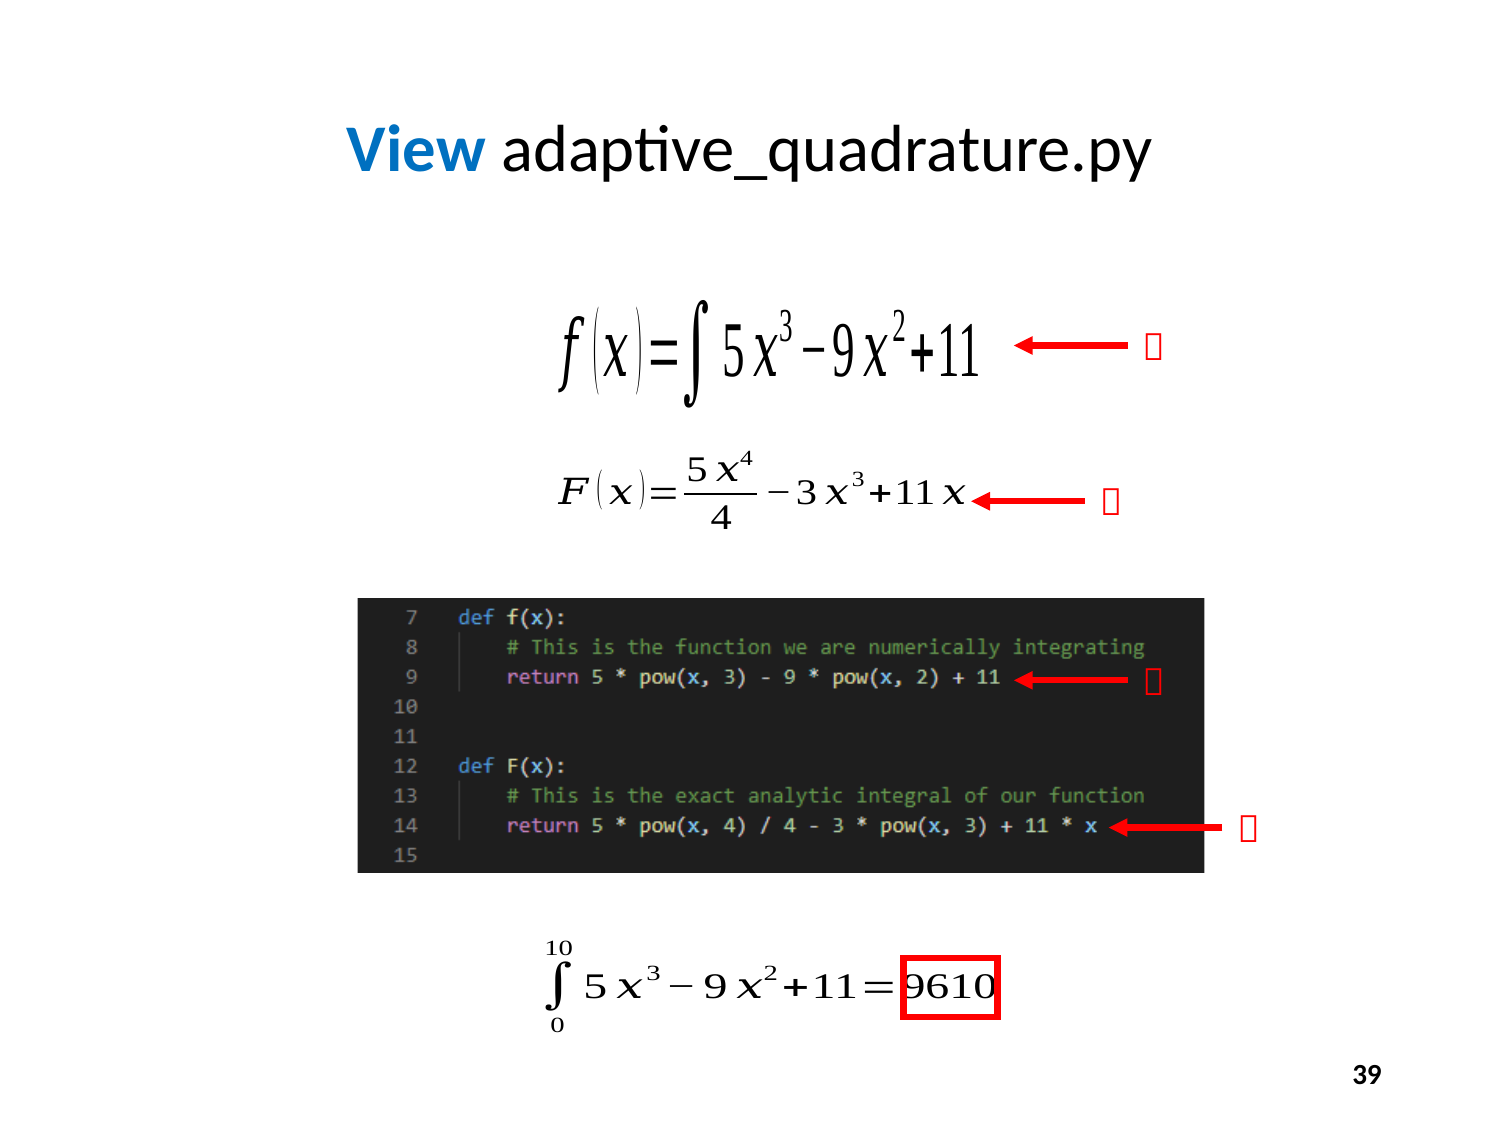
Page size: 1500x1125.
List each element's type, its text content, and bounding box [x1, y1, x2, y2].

text_box [903, 957, 999, 1018]
slide_number 39 [1059, 1042, 1397, 1103]
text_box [1013, 315, 1191, 376]
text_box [1013, 649, 1191, 711]
picture [357, 598, 1205, 873]
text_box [1108, 797, 1286, 858]
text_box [971, 470, 1148, 532]
text_box View adaptive_quadrature.py [103, 59, 1397, 241]
